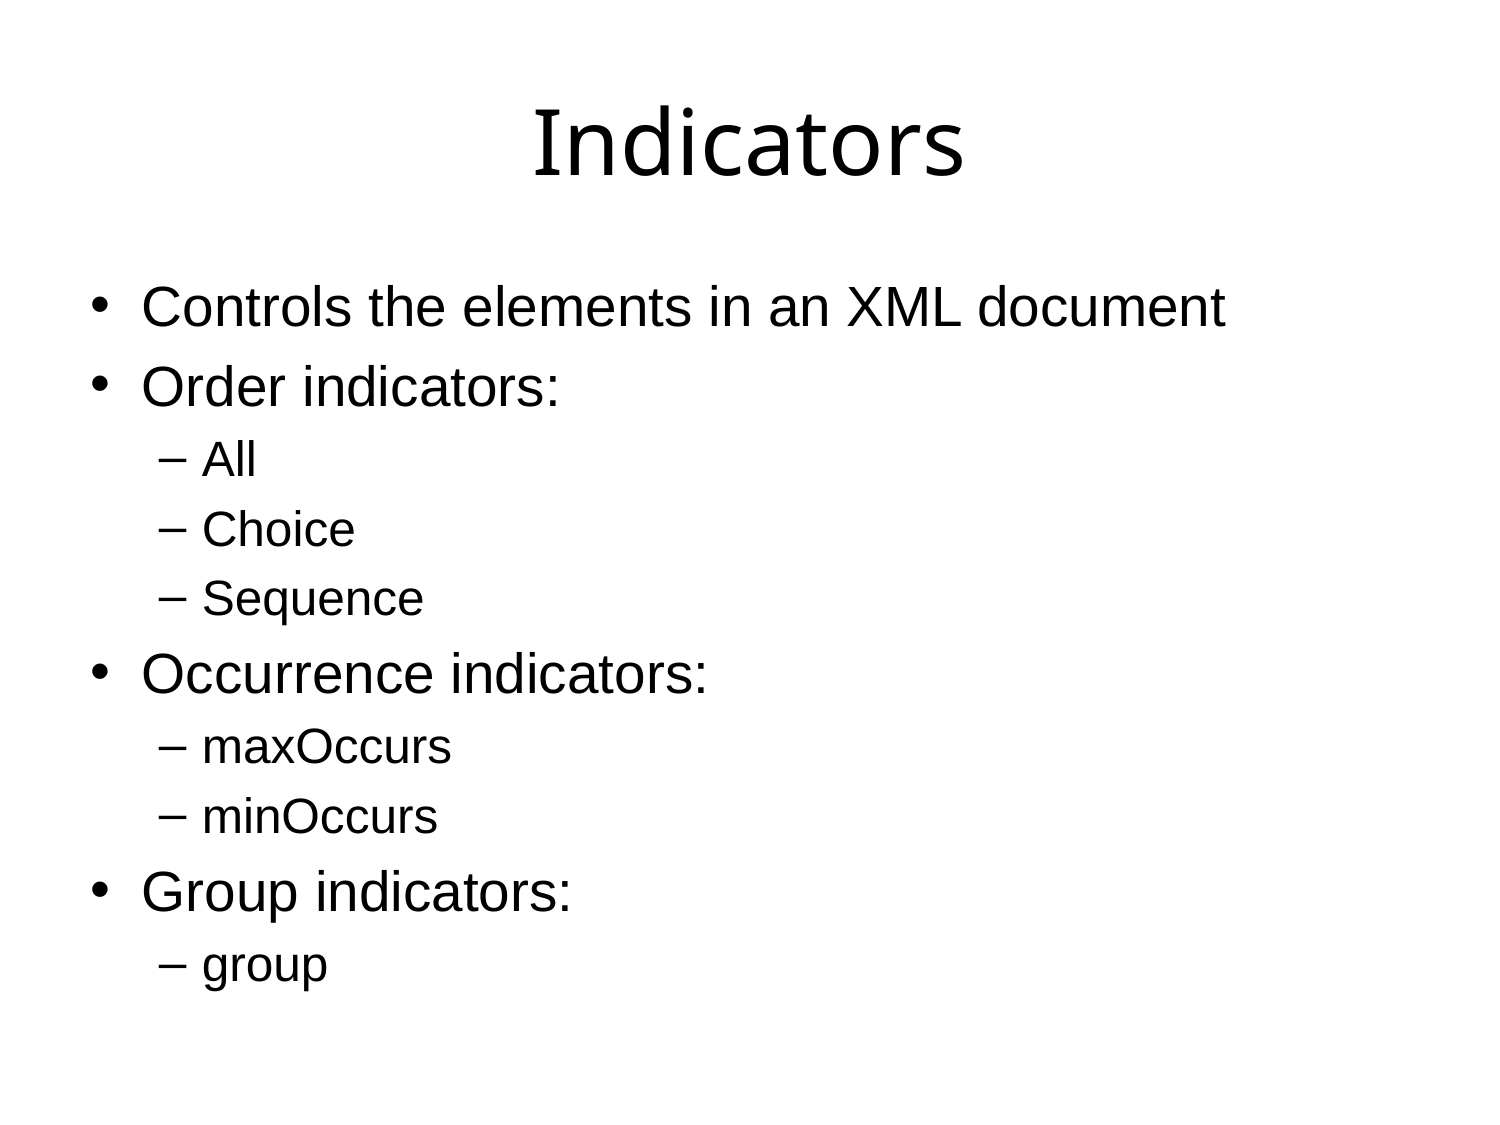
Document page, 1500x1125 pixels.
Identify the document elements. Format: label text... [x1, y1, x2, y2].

list Controls the elements in an XML document Order indicators: All Choice Sequence Occurrence indicators: maxOccurs minOccurs Group indicators: group [74, 262, 1426, 1006]
title Indicators [74, 44, 1426, 233]
